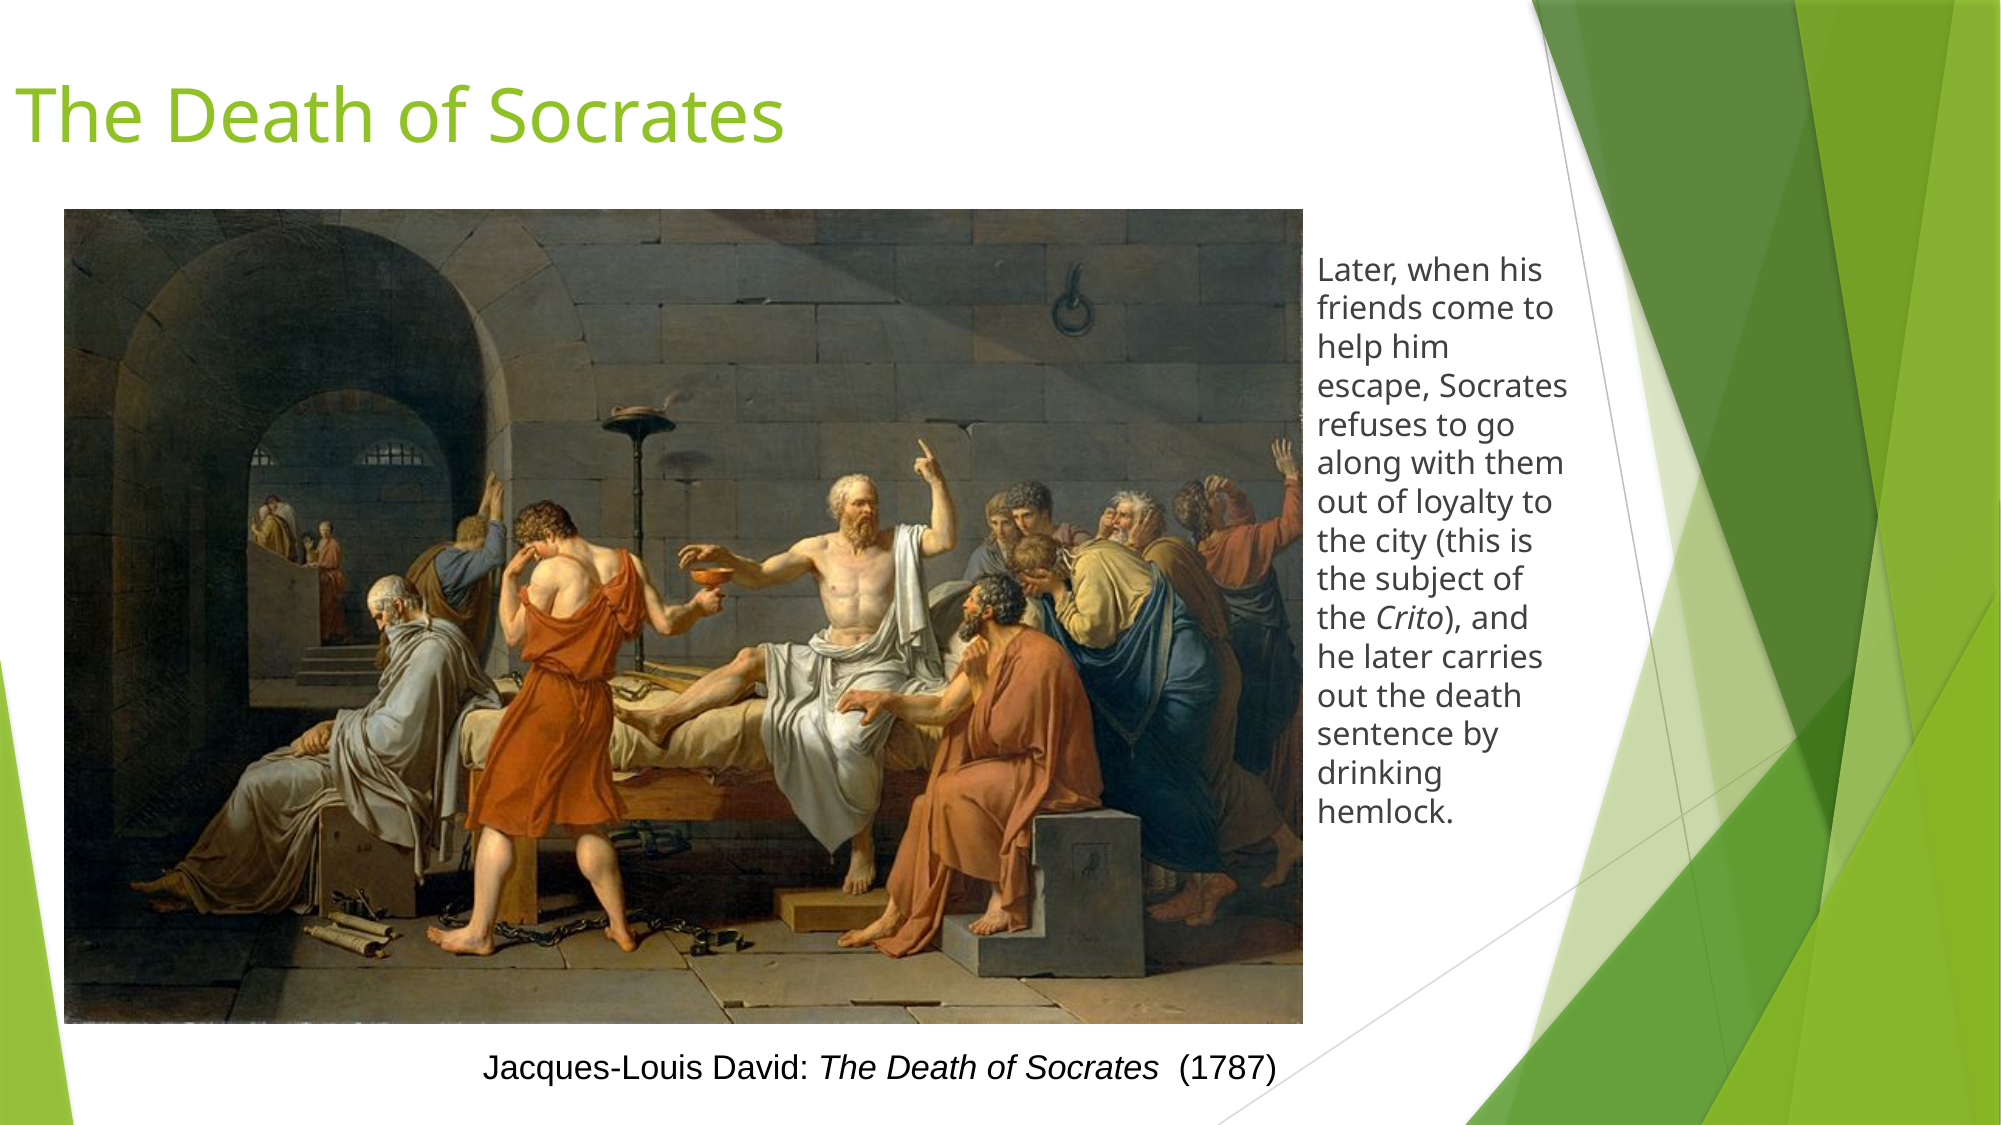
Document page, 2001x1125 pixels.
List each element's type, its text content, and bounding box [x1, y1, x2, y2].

picture [63, 209, 1303, 1025]
title The Death of Socrates [0, 59, 1725, 278]
text_box Jacques-Louis David: The Death of Socrates (1787) [469, 1038, 1291, 1093]
list Later, when his friends come to help him escape, Socrates refuses to go along with them out of loyalty to the city (this is the subject of the Crito), and he later carries out the death sentence by drinking hemlock. [1307, 241, 1584, 894]
